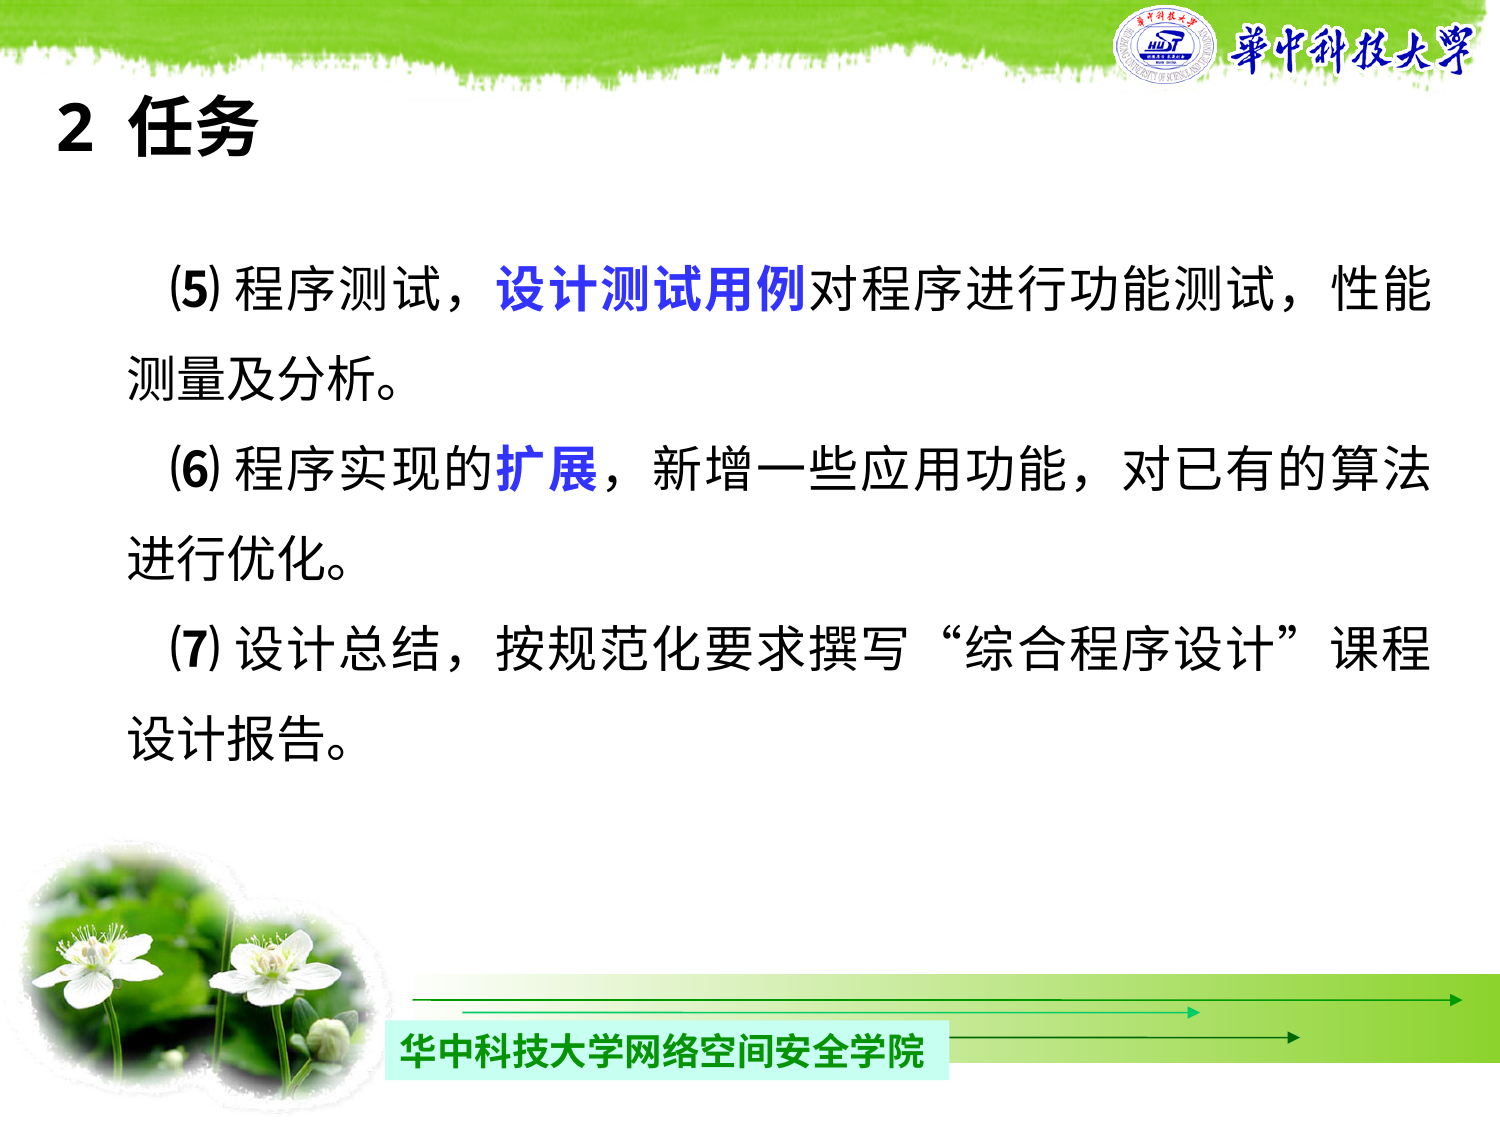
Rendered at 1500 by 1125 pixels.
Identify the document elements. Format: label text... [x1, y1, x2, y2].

slide_number [1112, 1049, 1426, 1125]
text_box 2 任务 [41, 77, 1033, 173]
text_box ⑸程序测试，设计测试用例对程序进行功能测试，性能测量及分析。 ⑹程序实现的扩展，新增一些应用功能，对已有的算法进行优化。 ⑺设计总结，按规范化要求撰写“综合程序设计”课程设计报告。 [112, 219, 1447, 850]
picture [0, 828, 413, 1125]
picture [0, 0, 1500, 113]
